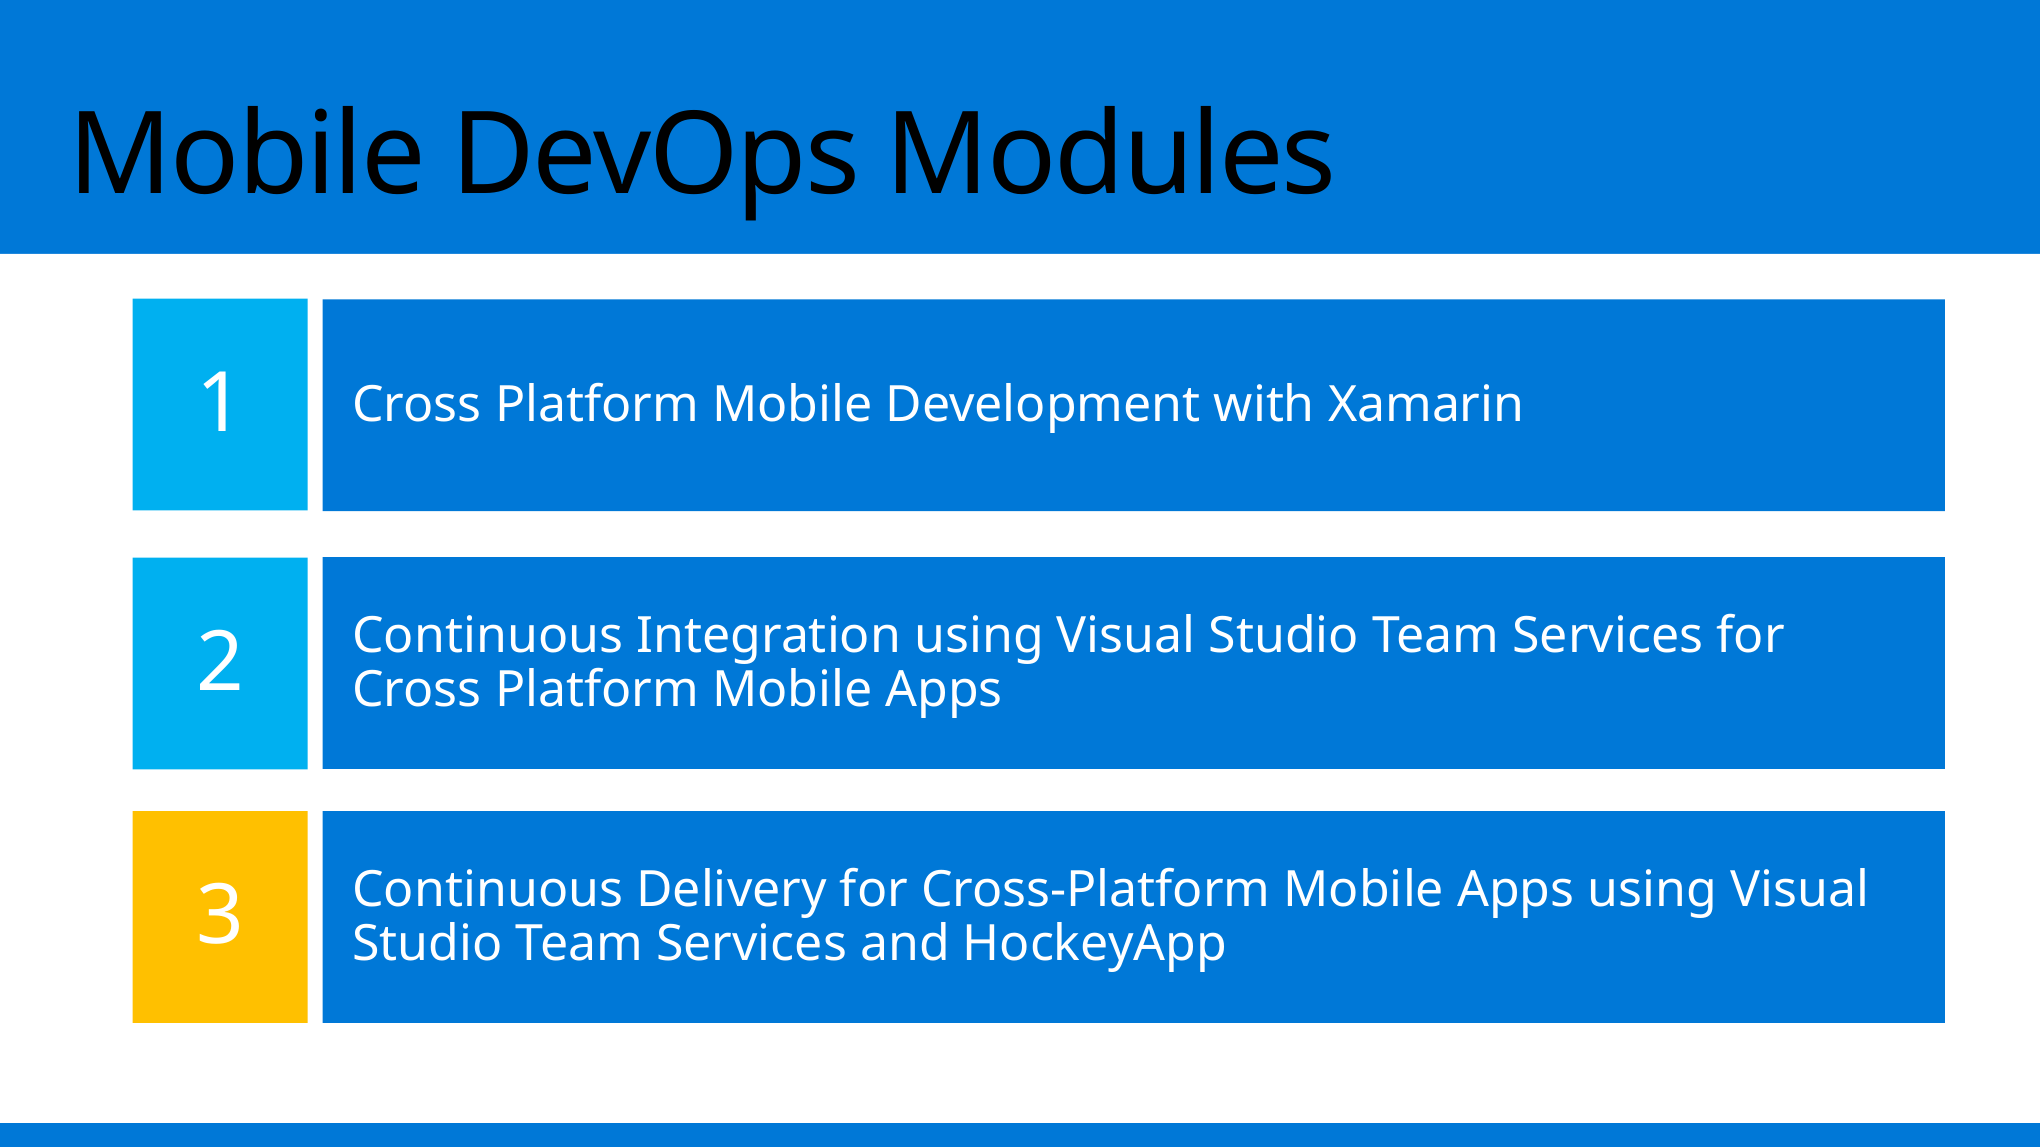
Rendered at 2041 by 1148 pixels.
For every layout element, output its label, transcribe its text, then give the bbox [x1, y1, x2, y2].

title Mobile DevOps Modules [45, 79, 1996, 230]
text_box Continuous Delivery for Cross-Platform Mobile Apps using Visual Studio Team Services and HockeyApp [322, 810, 1946, 1024]
text_box 3 [132, 810, 308, 1024]
text_box [84, 318, 2005, 1062]
text_box Cross Platform Mobile Development with Xamarin [322, 299, 1946, 512]
text_box 1 [132, 298, 308, 511]
text_box [59, 293, 1980, 1037]
text_box 2 [132, 557, 308, 770]
text_box Continuous Integration using Visual Studio Team Services for Cross Platform Mobile Apps [322, 556, 1946, 770]
text_box [0, 253, 2041, 1124]
